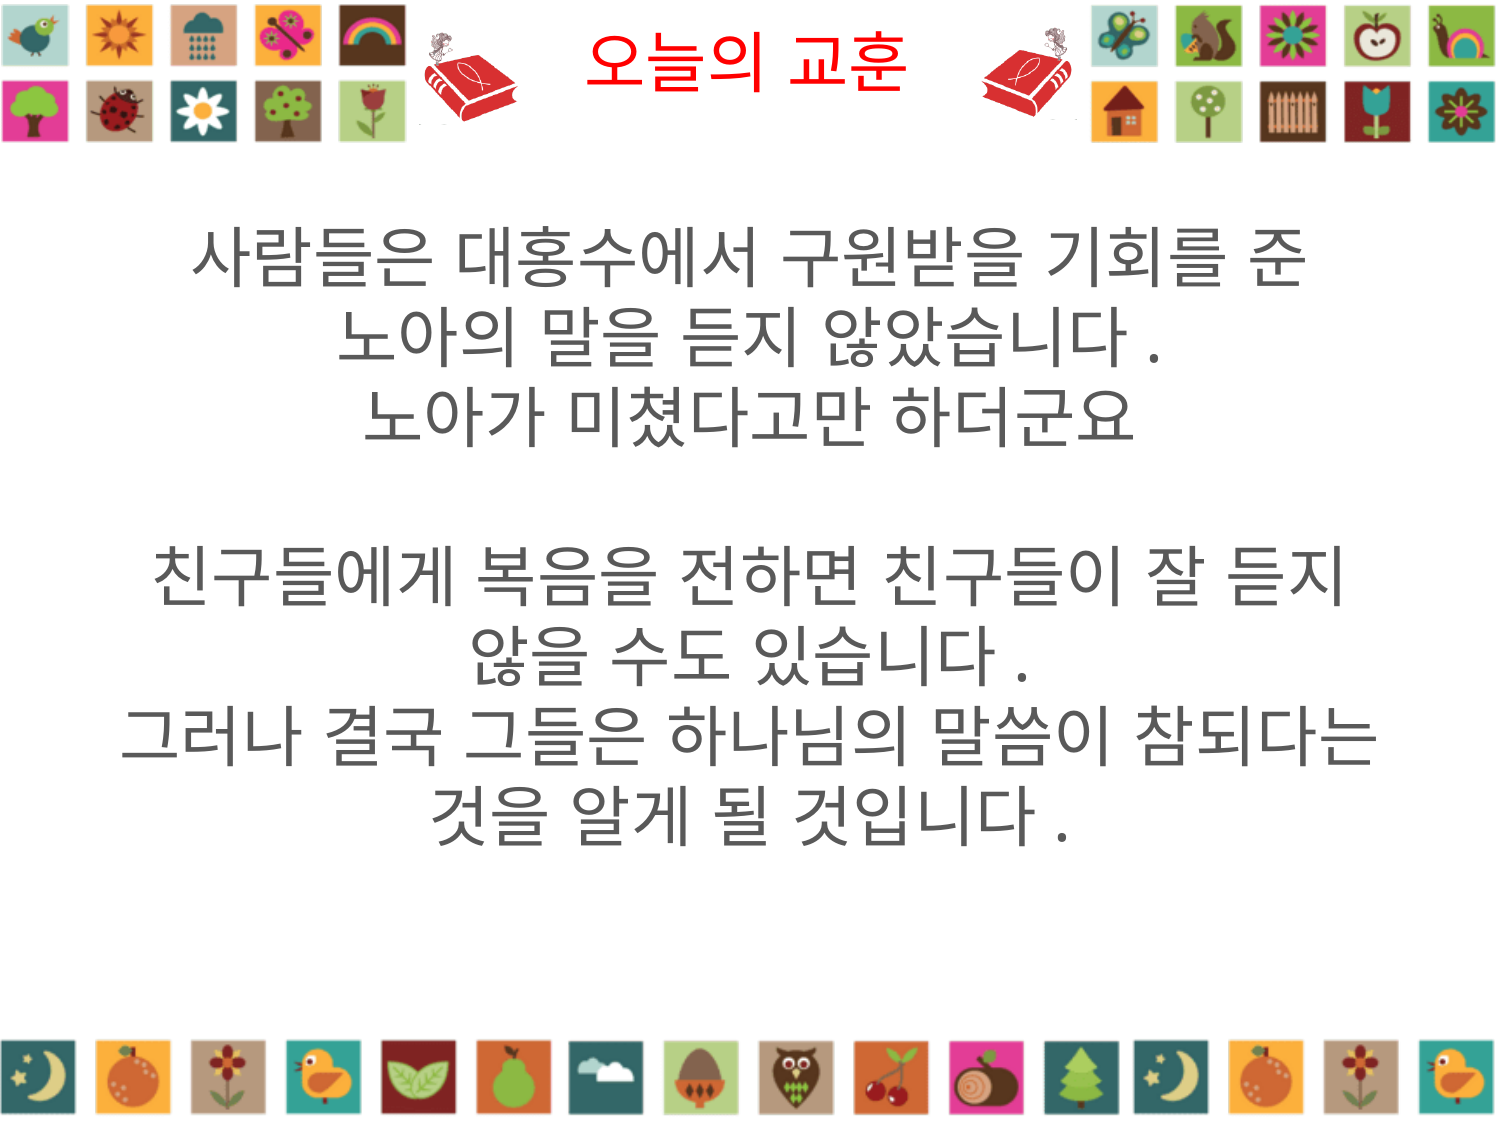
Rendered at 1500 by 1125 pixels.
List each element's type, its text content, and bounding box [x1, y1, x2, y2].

picture [950, 3, 1500, 150]
text_box 오늘의 교훈 [425, 13, 948, 109]
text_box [0, 1028, 1500, 1118]
text_box 사람들은 대홍수에서 구원받을 기회를 준 노아의 말을 듣지 않았습니다. 노아가 미쳤다고만 하더군요 친구들에게 복음을 전하면 친구들이 잘 듣지 않을 수도 있습니다. 그러나 결국 그들은 하나님의 말씀이 참되다는 것을 알게 될 것입니다. [76, 208, 1424, 863]
picture [0, 3, 550, 150]
